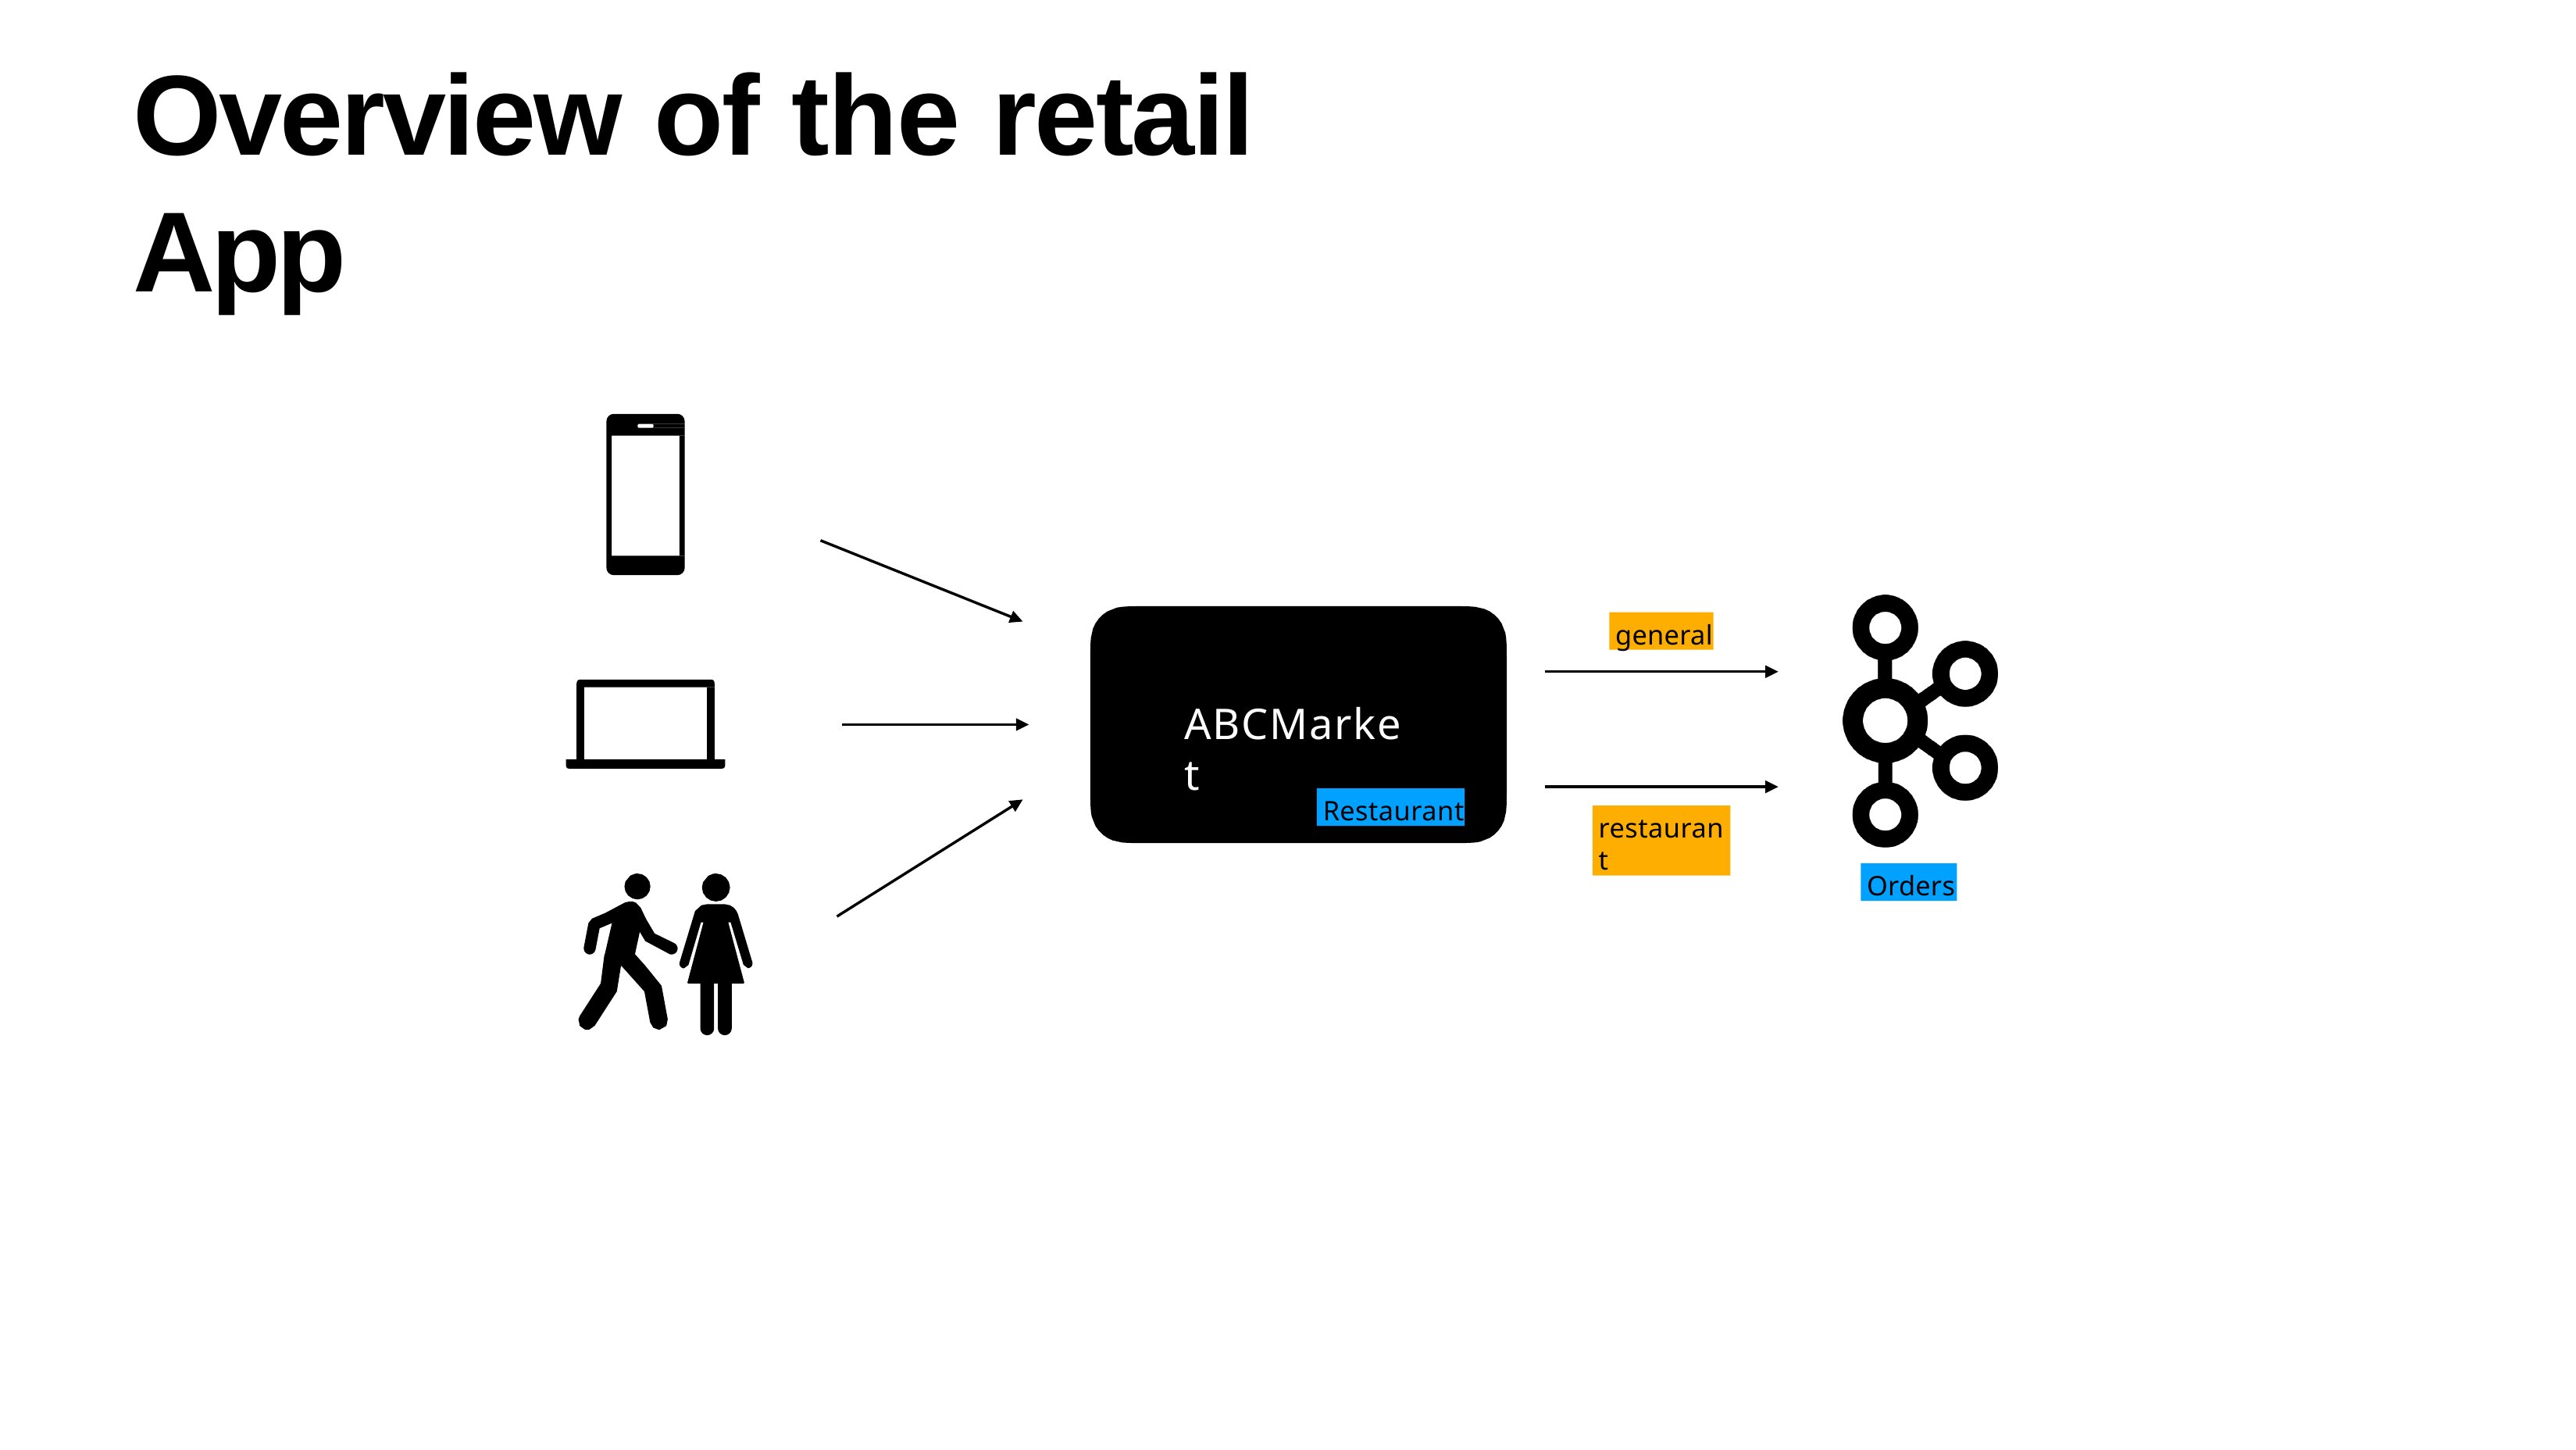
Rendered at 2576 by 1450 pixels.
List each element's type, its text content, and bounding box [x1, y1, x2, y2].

text_box restaurant [1592, 805, 1731, 876]
text_box [566, 679, 726, 769]
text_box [819, 538, 1023, 623]
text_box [842, 717, 1029, 731]
text_box general [1609, 612, 1714, 650]
text_box [606, 413, 685, 576]
text_box [1090, 605, 1507, 844]
title Overview of the retail App [130, 39, 1479, 315]
text_box ABCMarket [1183, 695, 1415, 799]
text_box [679, 904, 753, 1036]
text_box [1544, 665, 1779, 679]
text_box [835, 799, 1023, 919]
text_box Restaurant [1316, 788, 1465, 827]
text_box [578, 901, 678, 1030]
text_box [624, 873, 651, 900]
text_box [701, 873, 730, 902]
text_box Orders [1861, 863, 1957, 902]
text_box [1544, 780, 1779, 794]
picture [1842, 595, 1998, 848]
